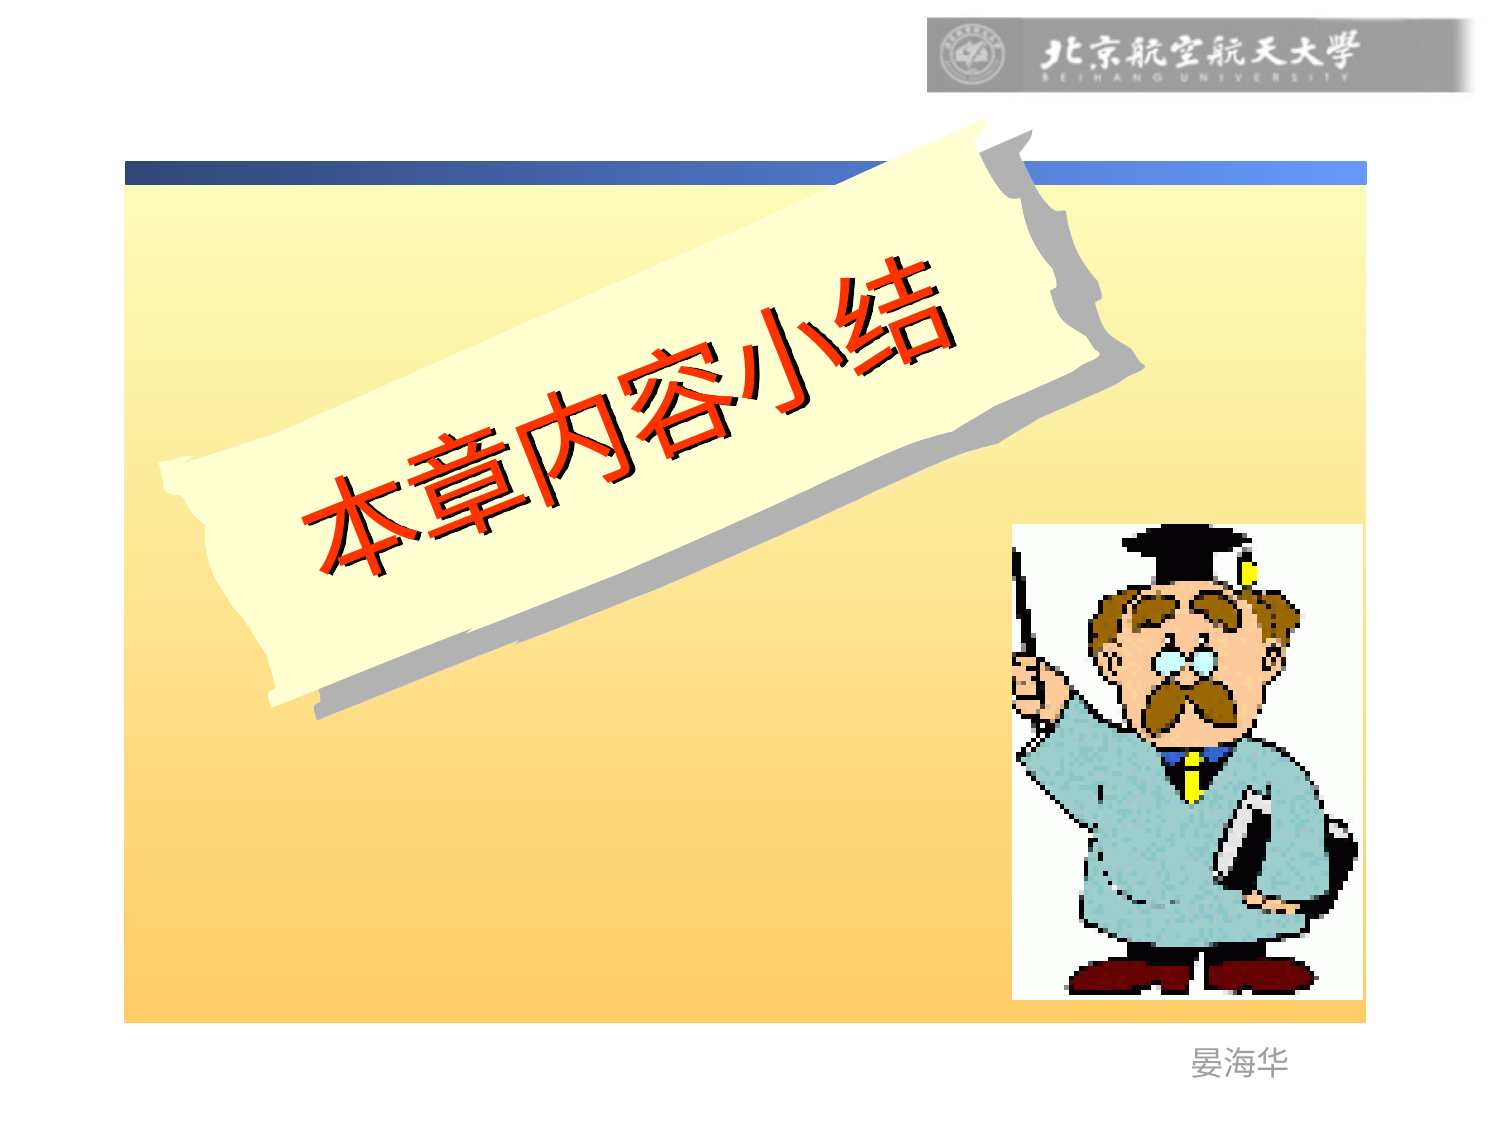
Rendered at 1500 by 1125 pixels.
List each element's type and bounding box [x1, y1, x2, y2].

picture [927, 0, 1500, 102]
text_box [170, 274, 1101, 558]
picture [1012, 524, 1363, 1001]
